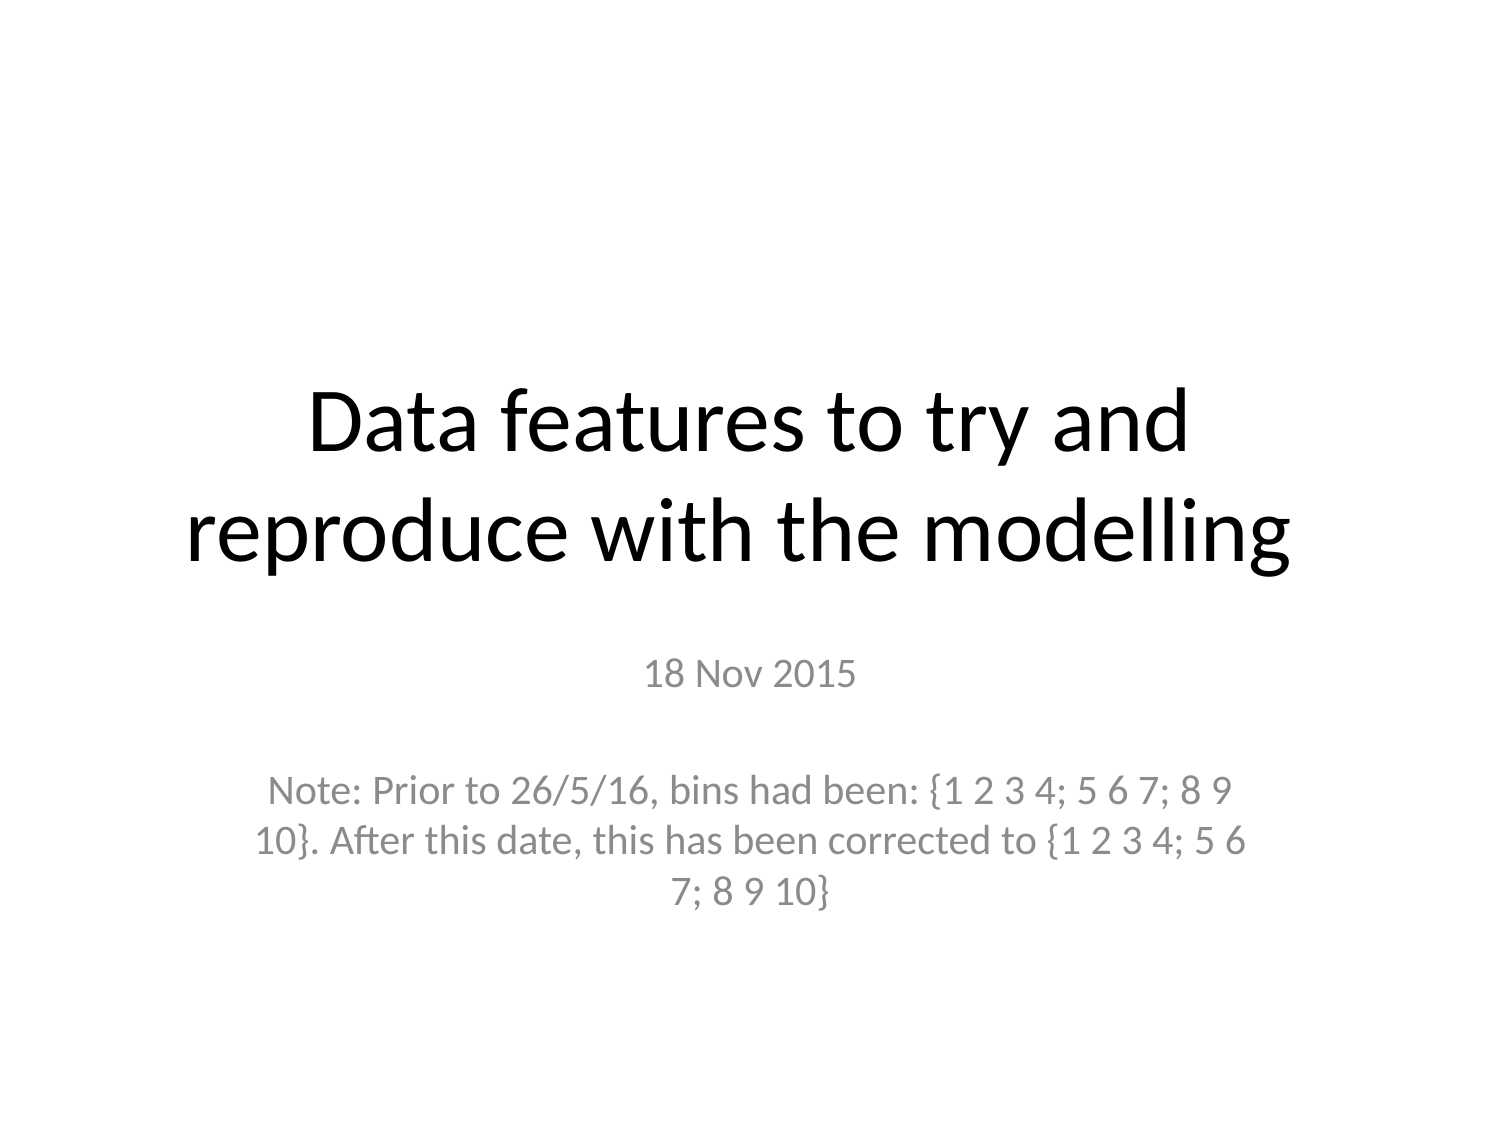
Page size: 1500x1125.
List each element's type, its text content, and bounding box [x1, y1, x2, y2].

title Data features to try and reproduce with the modelling [112, 349, 1388, 591]
subtitle 18 Nov 2015 Note: Prior to 26/5/16, bins had been: {1 2 3 4; 5 6 7; 8 9 10}. After this date, this has been corrected to {1 2 3 4; 5 6 7; 8 9 10} [225, 637, 1275, 925]
